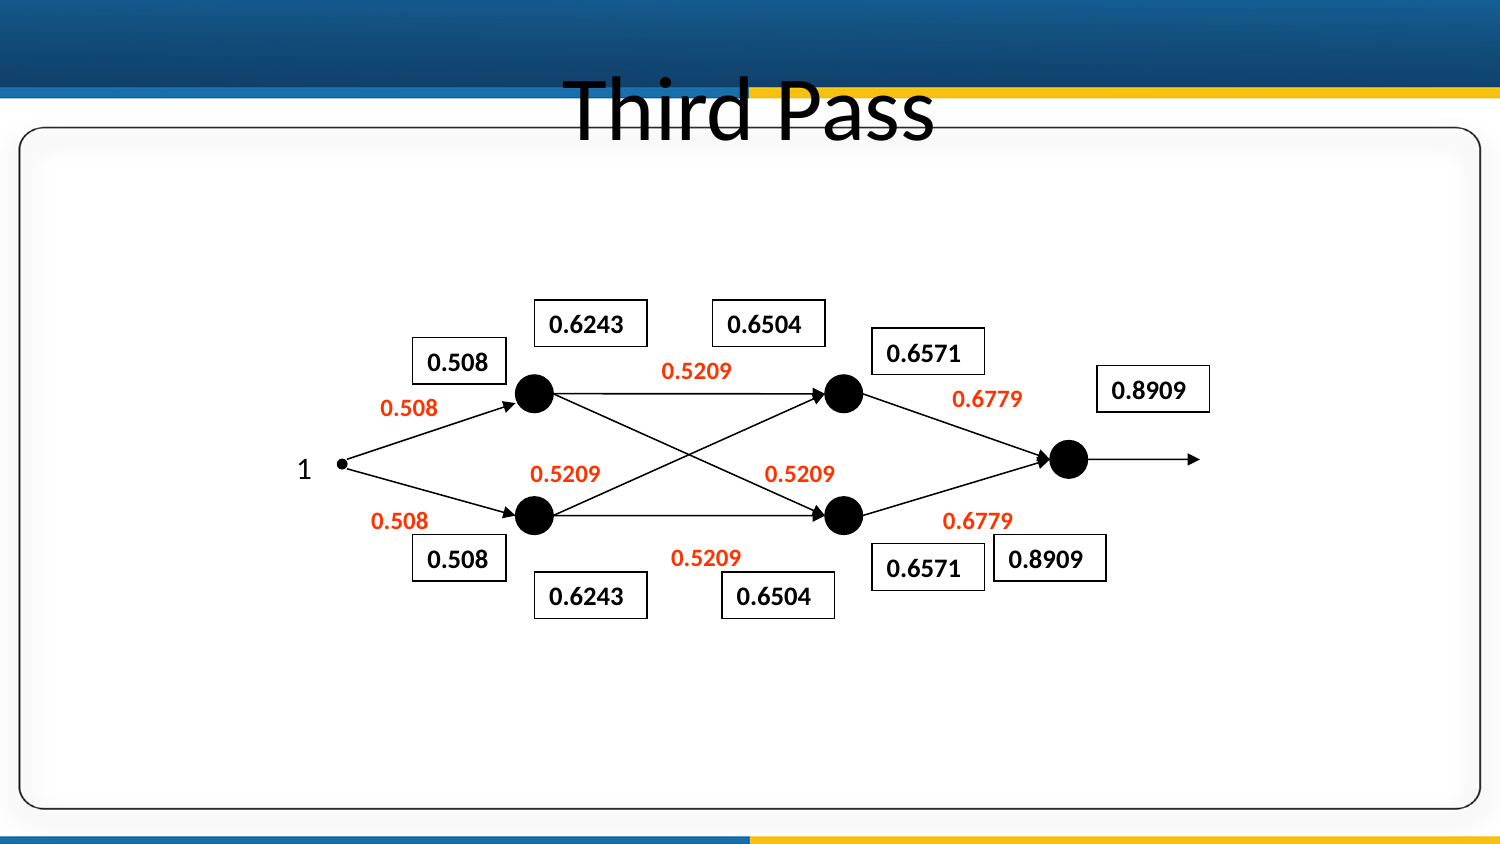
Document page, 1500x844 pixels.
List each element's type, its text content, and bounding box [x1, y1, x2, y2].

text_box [871, 327, 985, 592]
picture [0, 0, 1500, 844]
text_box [988, 374, 1088, 535]
text_box 0.5209 [656, 544, 760, 580]
text_box 0.5209 [646, 346, 760, 373]
text_box 1 [281, 440, 321, 493]
title Third Pass [75, 33, 1425, 175]
text_box [1091, 453, 1201, 466]
text_box 0.6243 [534, 299, 647, 347]
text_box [412, 337, 507, 582]
text_box 0.6504 [712, 299, 825, 347]
text_box 0.8909 [1096, 365, 1210, 413]
text_box 0.6504 [721, 571, 835, 619]
text_box 0.6243 [534, 571, 647, 619]
text_box 0.8909 [993, 534, 1107, 581]
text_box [510, 374, 866, 535]
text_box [337, 374, 407, 535]
